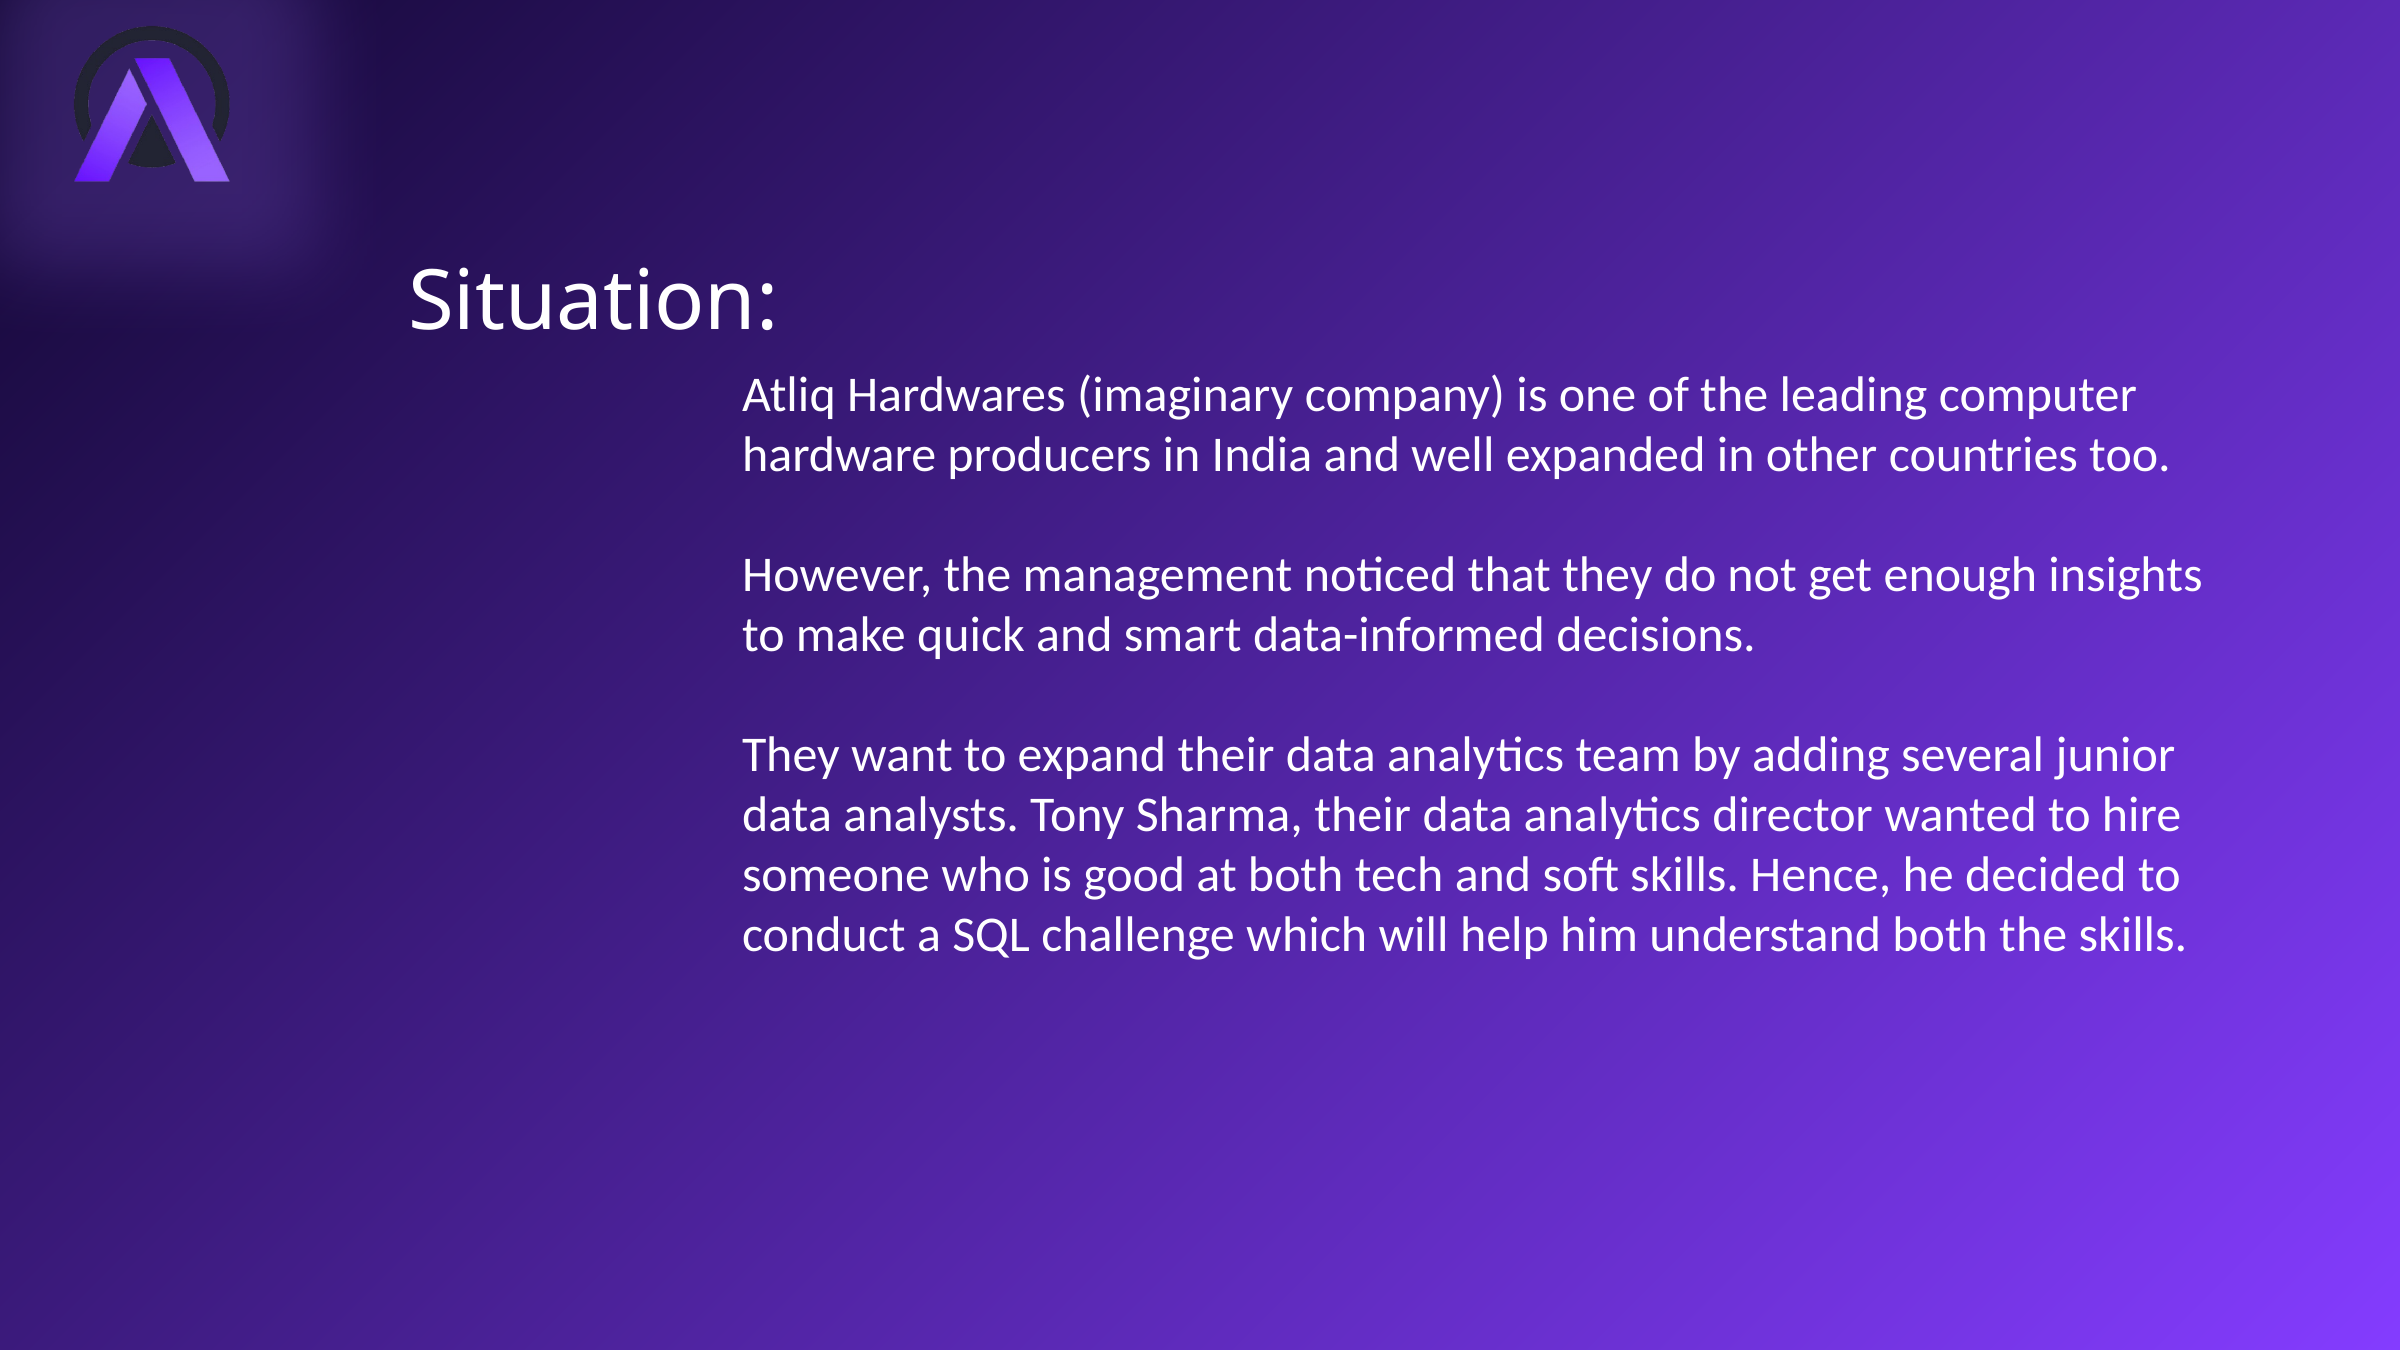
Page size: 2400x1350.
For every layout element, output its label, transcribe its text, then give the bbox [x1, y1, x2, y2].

text_box Atliq Hardwares (imaginary company) is one of the leading computer hardware producers in India and well expanded in other countries too. However, the management noticed that they do not get enough insights to make quick and smart data-informed decisions. They want to expand their data analytics team by adding several junior data analysts. Tony Sharma, their data analytics director wanted to hire someone who is good at both tech and soft skills. Hence, he decided to conduct a SQL challenge which will help him understand both the skills. [727, 354, 2231, 970]
text_box Situation: [393, 239, 864, 354]
picture [19, 0, 284, 236]
